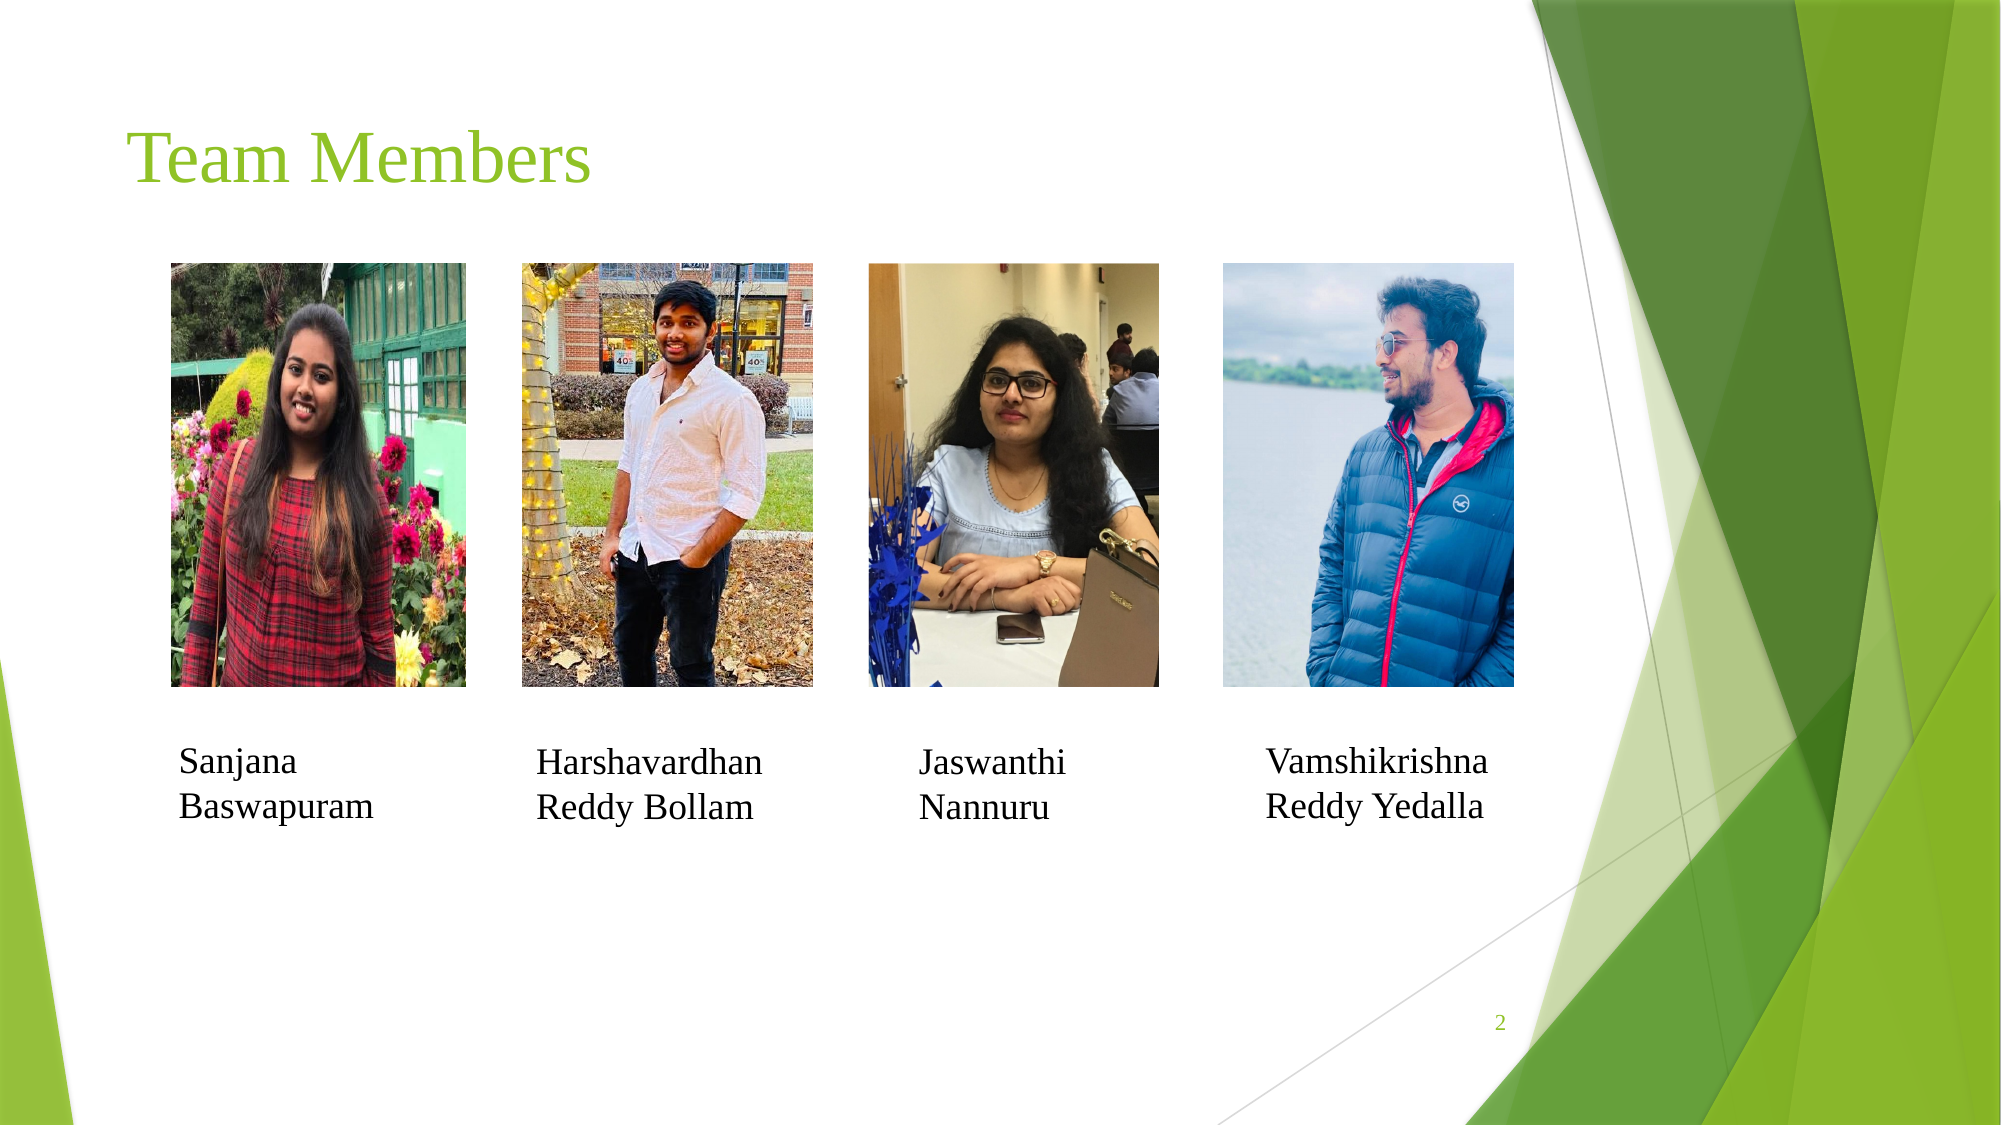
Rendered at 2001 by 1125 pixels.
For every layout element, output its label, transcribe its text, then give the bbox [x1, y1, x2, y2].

slide_number 2 [1409, 991, 1522, 1051]
picture [521, 263, 1514, 688]
text_box Sanjana Baswapuram [163, 728, 466, 833]
picture [171, 263, 466, 688]
text_box Harshavardhan Reddy Bollam [521, 730, 813, 835]
text_box Jaswanthi Nannuru [903, 730, 1195, 835]
list [111, 220, 1687, 705]
text_box Vamshikrishna Reddy Yedalla [1250, 728, 1542, 833]
title Team Members [111, 99, 1522, 220]
